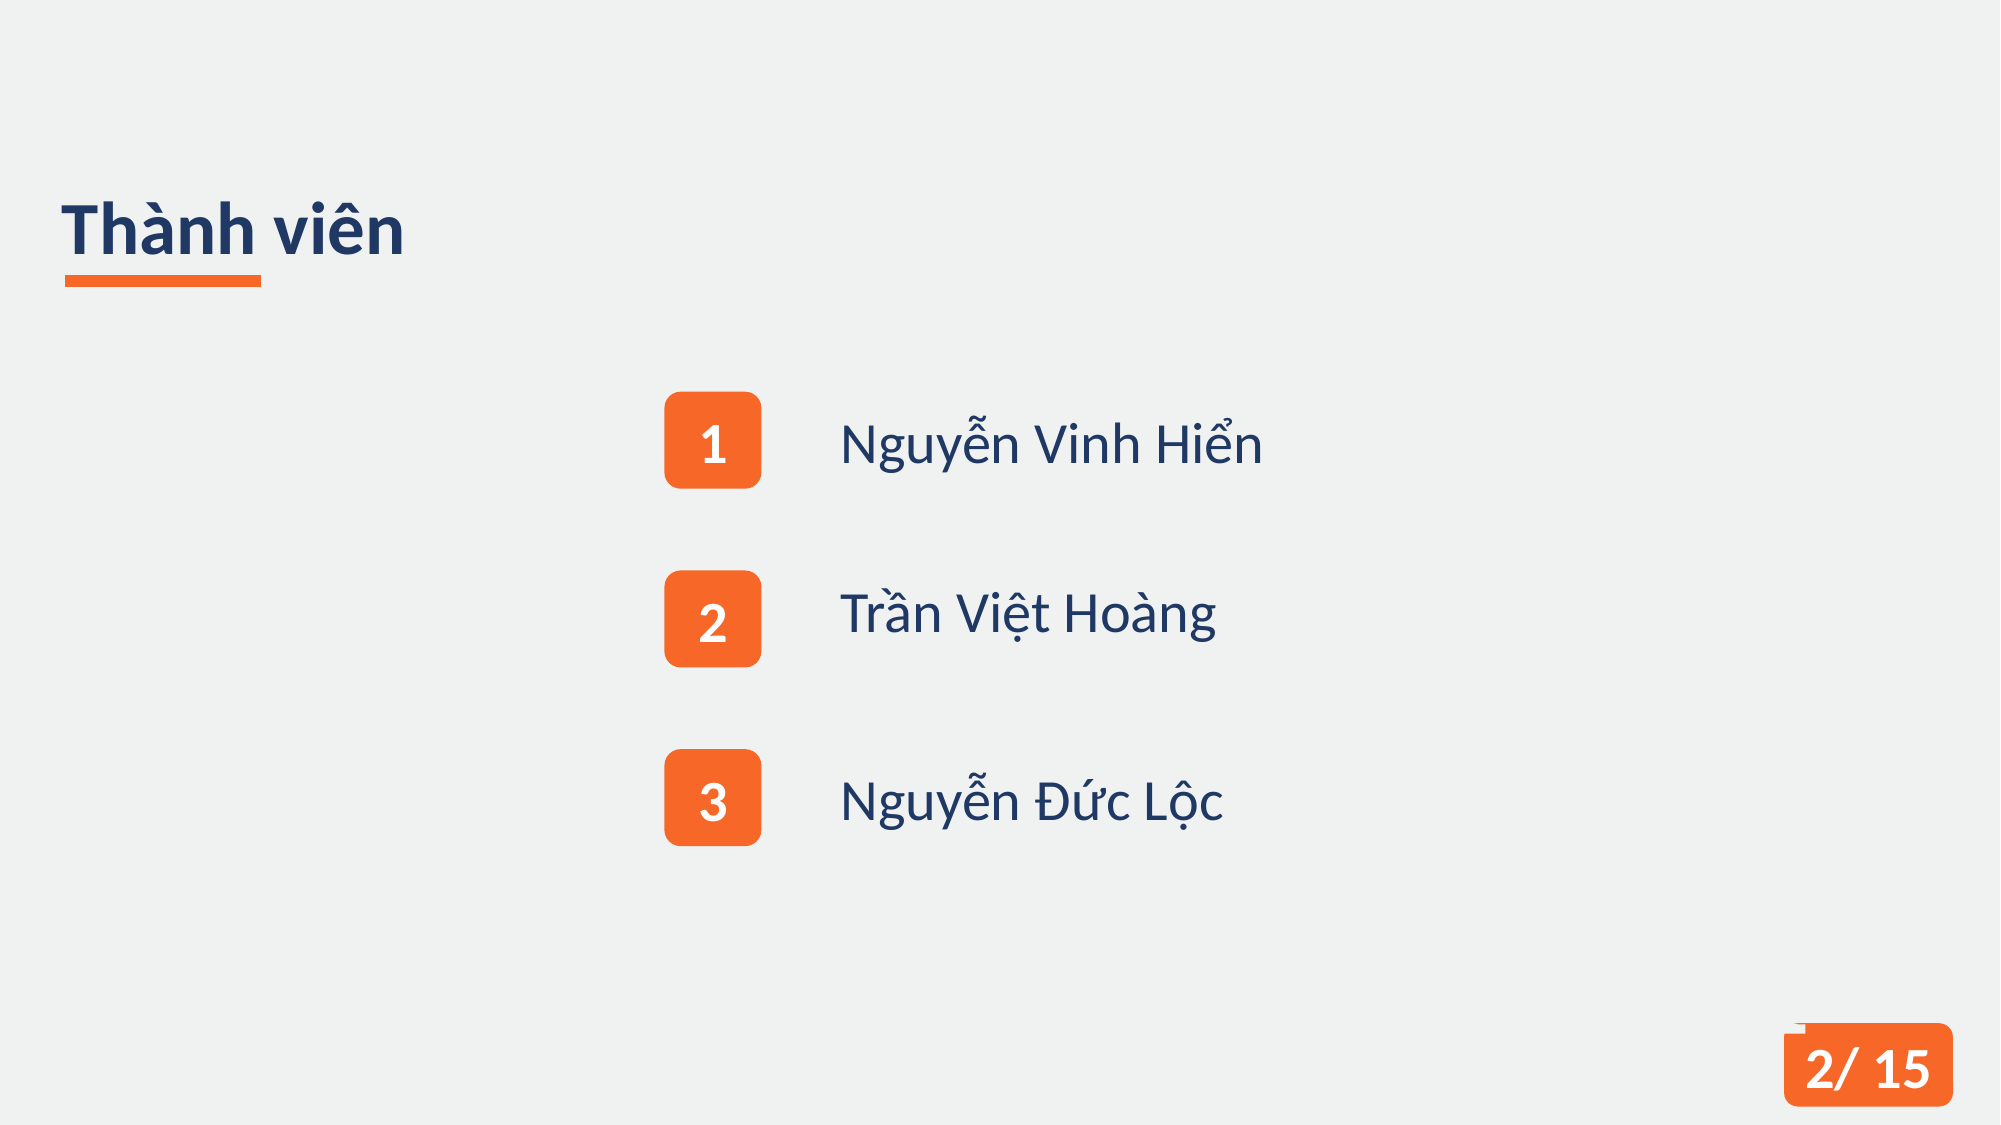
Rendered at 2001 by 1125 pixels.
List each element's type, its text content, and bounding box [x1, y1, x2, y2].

text_box ‹#›/ 15 [1811, 1023, 1954, 1107]
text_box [664, 391, 1806, 1125]
text_box Thành viên [46, 171, 435, 277]
